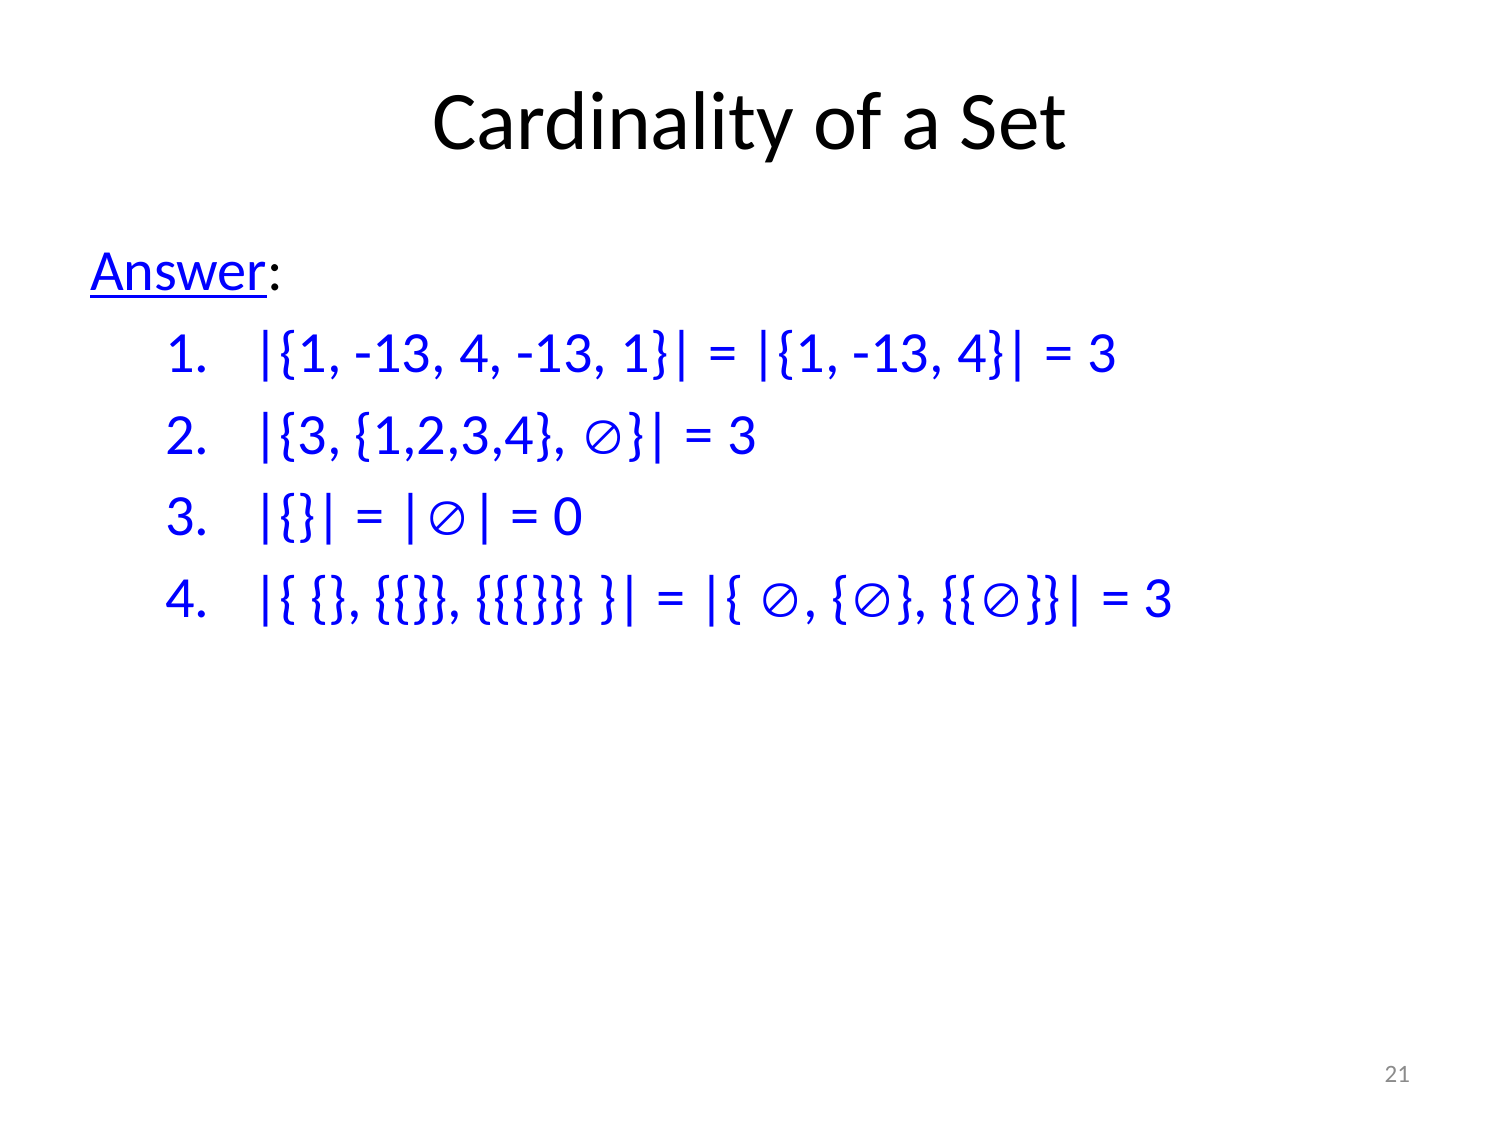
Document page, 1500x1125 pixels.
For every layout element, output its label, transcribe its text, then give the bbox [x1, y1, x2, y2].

title Cardinality of a Set [74, 44, 1426, 188]
slide_number 21 [1074, 1042, 1425, 1103]
list Answer: |{1, -13, 4, -13, 1}| = |{1, -13, 4}| = 3 |{3, {1,2,3,4}, }| = 3 |{}| = || = 0 |{ {}, {{}}, {{{}}} }| = |{ , {}, {{}}| = 3 [74, 224, 1426, 968]
